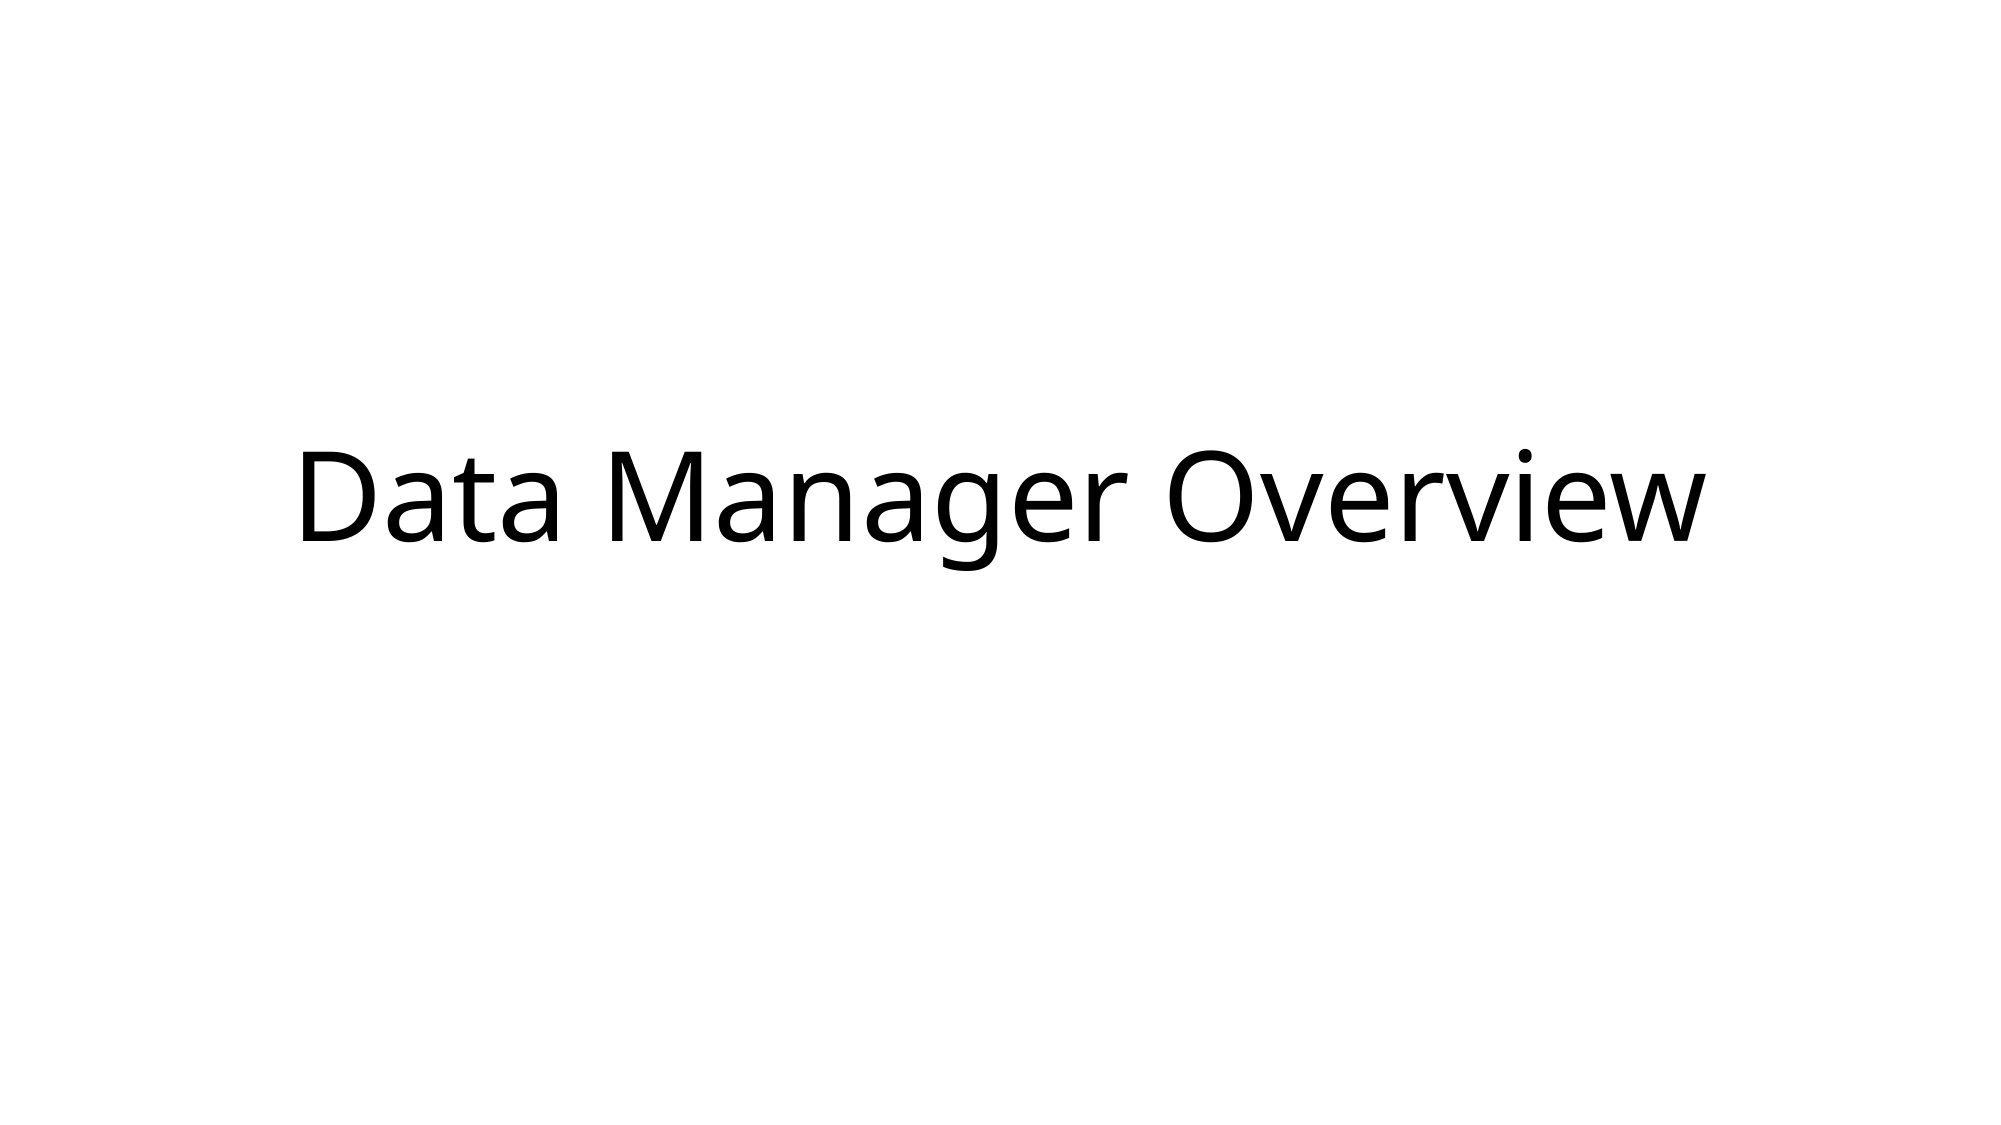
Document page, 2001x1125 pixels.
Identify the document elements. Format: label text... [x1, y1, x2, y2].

title Data Manager Overview [249, 184, 1750, 576]
